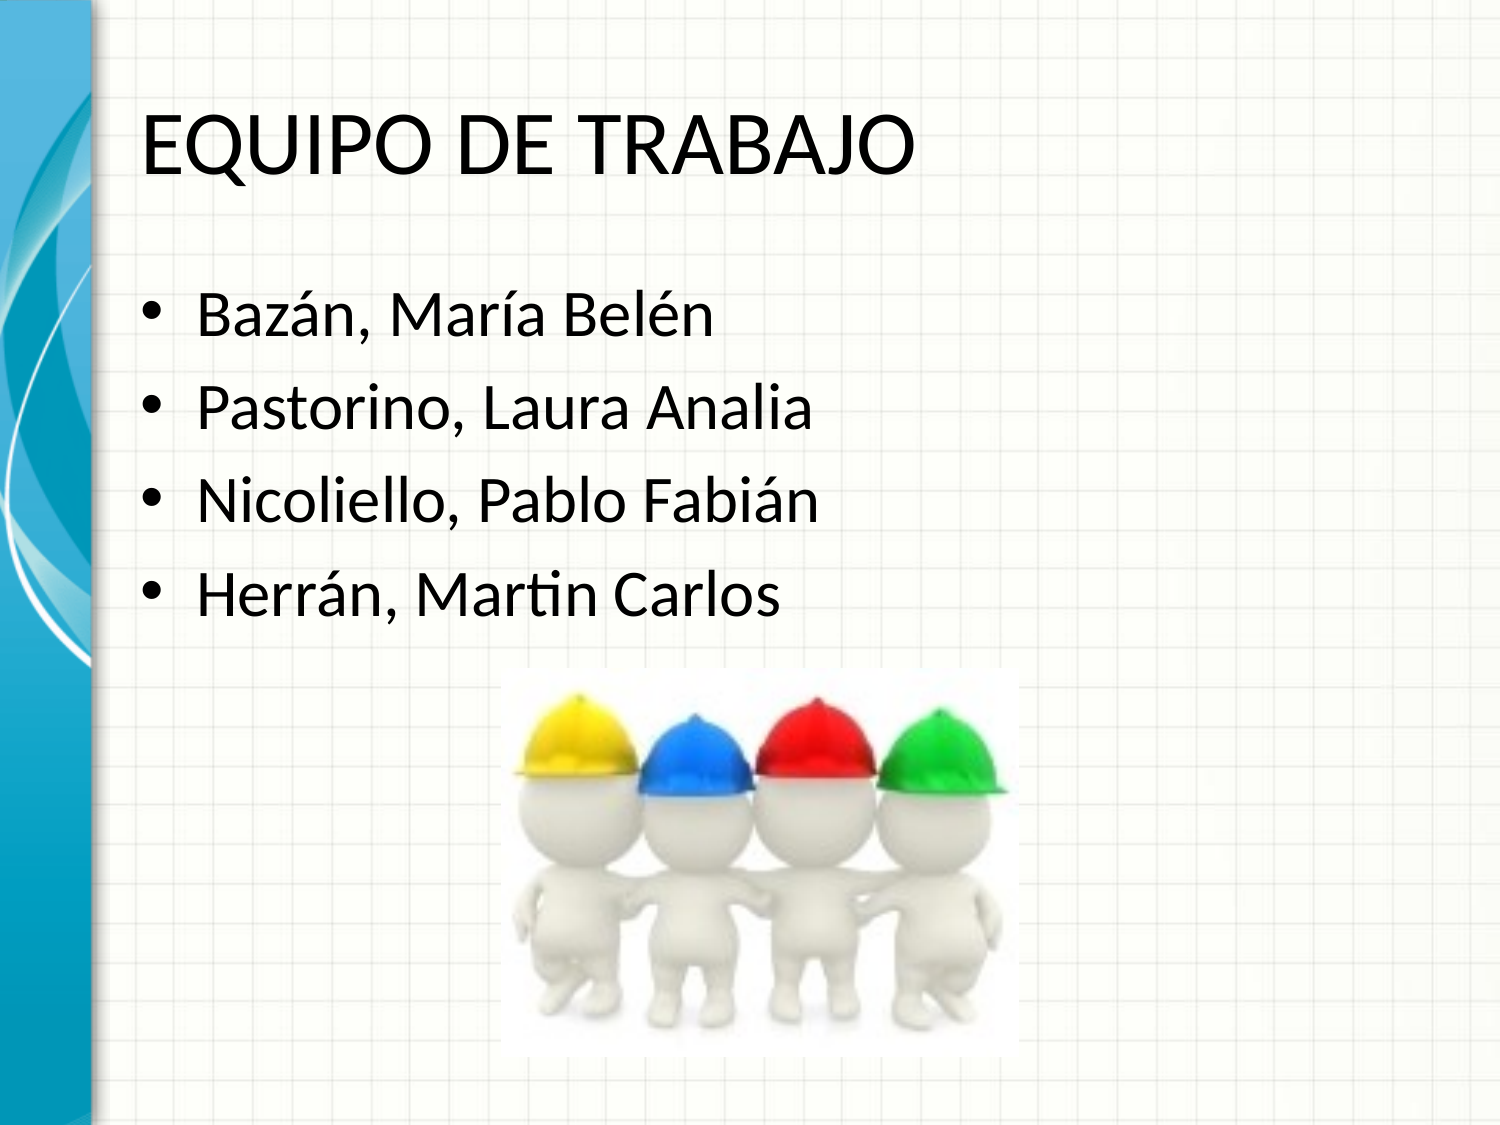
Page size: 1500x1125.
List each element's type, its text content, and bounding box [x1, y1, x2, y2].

list Bazán, María Belén Pastorino, Laura Analia Nicoliello, Pablo Fabián Herrán, Martin Carlos [125, 261, 1450, 967]
picture [0, 0, 1500, 1125]
title EQUIPO DE TRABAJO [125, 44, 1450, 232]
